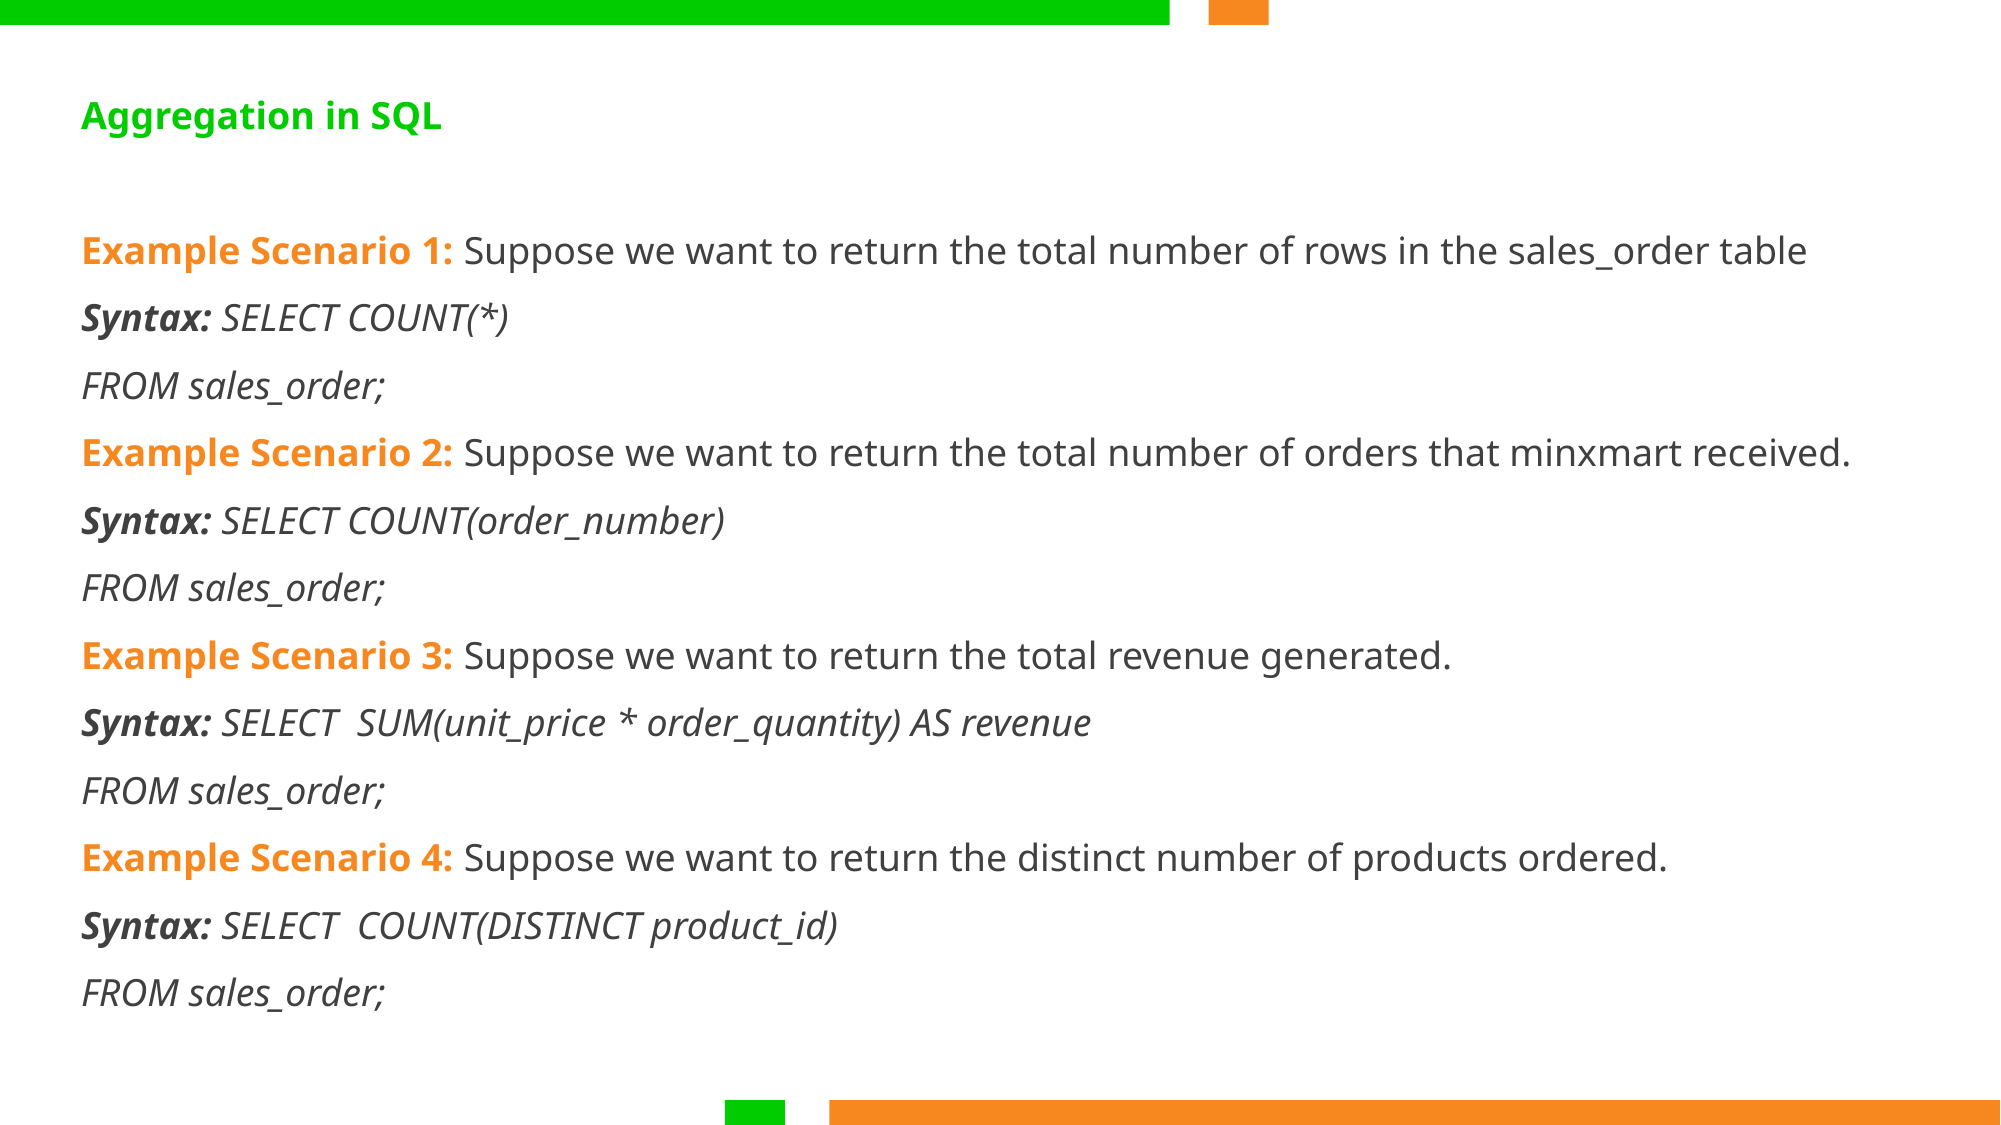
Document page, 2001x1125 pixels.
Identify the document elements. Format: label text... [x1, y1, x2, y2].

text_box [1207, 0, 1270, 26]
text_box Aggregation in SQL Example Scenario 1: Suppose we want to return the total number of rows in the sales_order table Syntax: SELECT COUNT(*) FROM sales_order; Example Scenario 2: Suppose we want to return the total number of orders that minxmart received. Syntax: SELECT COUNT(order_number) FROM sales_order; Example Scenario 3: Suppose we want to return the total revenue generated. Syntax: SELECT SUM(unit_price * order_quantity) AS revenue FROM sales_order; Example Scenario 4: Suppose we want to return the distinct number of products ordered. Syntax: SELECT COUNT(DISTINCT product_id) FROM sales_order; [66, 61, 2000, 1022]
text_box [723, 1098, 786, 1125]
text_box [828, 1098, 2000, 1125]
text_box [0, 0, 1171, 26]
